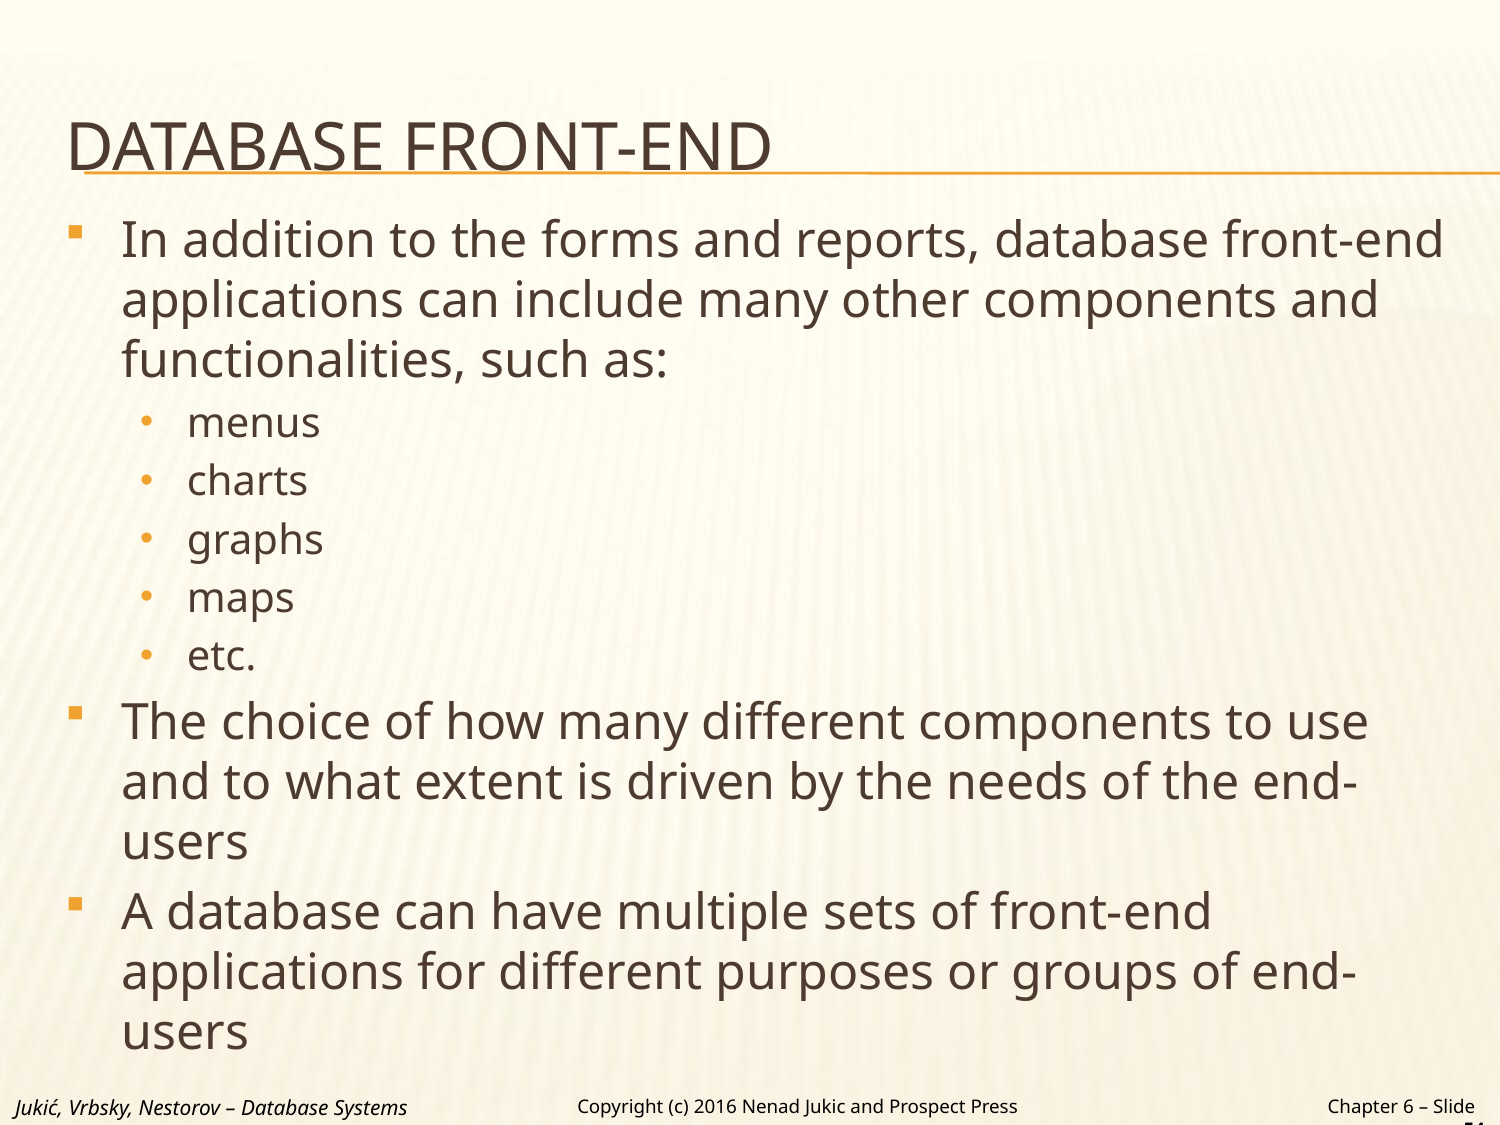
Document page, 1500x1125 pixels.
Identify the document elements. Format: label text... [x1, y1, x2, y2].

footer Jukić, Vrbsky, Nestorov – Database Systems [0, 1087, 625, 1125]
title DATABASE FRONT-END [50, 75, 1475, 200]
slide_number Chapter 6 – Slide 54 [1299, 1087, 1500, 1125]
picture [0, 0, 1500, 1125]
list In addition to the forms and reports, database front-end applications can include many other components and functionalities, such as: menus charts graphs maps etc. The choice of how many different components to use and to what extent is driven by the needs of the end-users A database can have multiple sets of front-end applications for different purposes or groups of end-users [50, 200, 1475, 1050]
